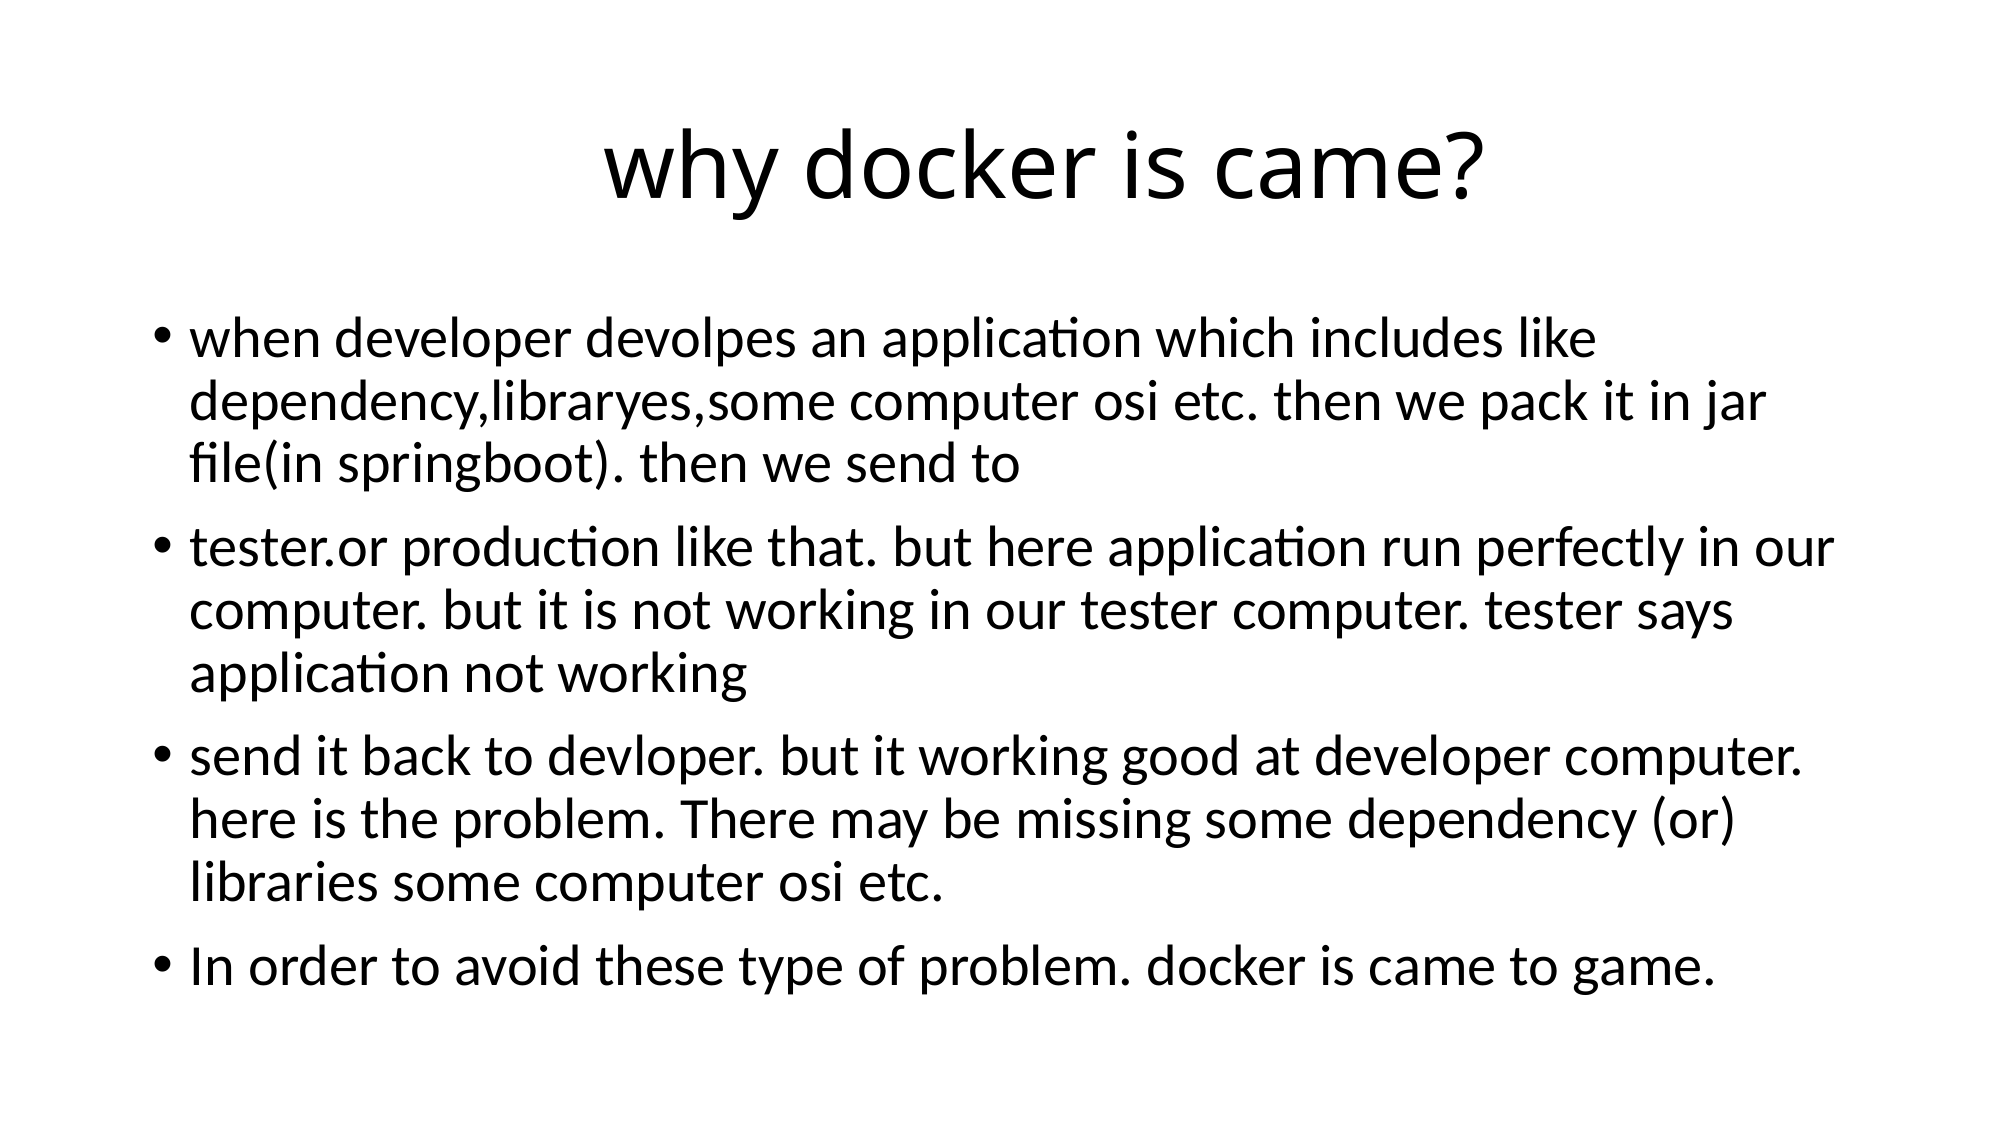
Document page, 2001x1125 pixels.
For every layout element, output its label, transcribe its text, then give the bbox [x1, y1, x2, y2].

title why docker is came? [137, 59, 1863, 278]
list when developer devolpes an application which includes like dependency,libraryes,some computer osi etc. then we pack it in jar file(in springboot). then we send to tester.or production like that. but here application run perfectly in our computer. but it is not working in our tester computer. tester says application not working send it back to devloper. but it working good at developer computer. here is the problem. There may be missing some dependency (or) libraries some computer osi etc. In order to avoid these type of problem. docker is came to game. [137, 299, 1863, 1014]
